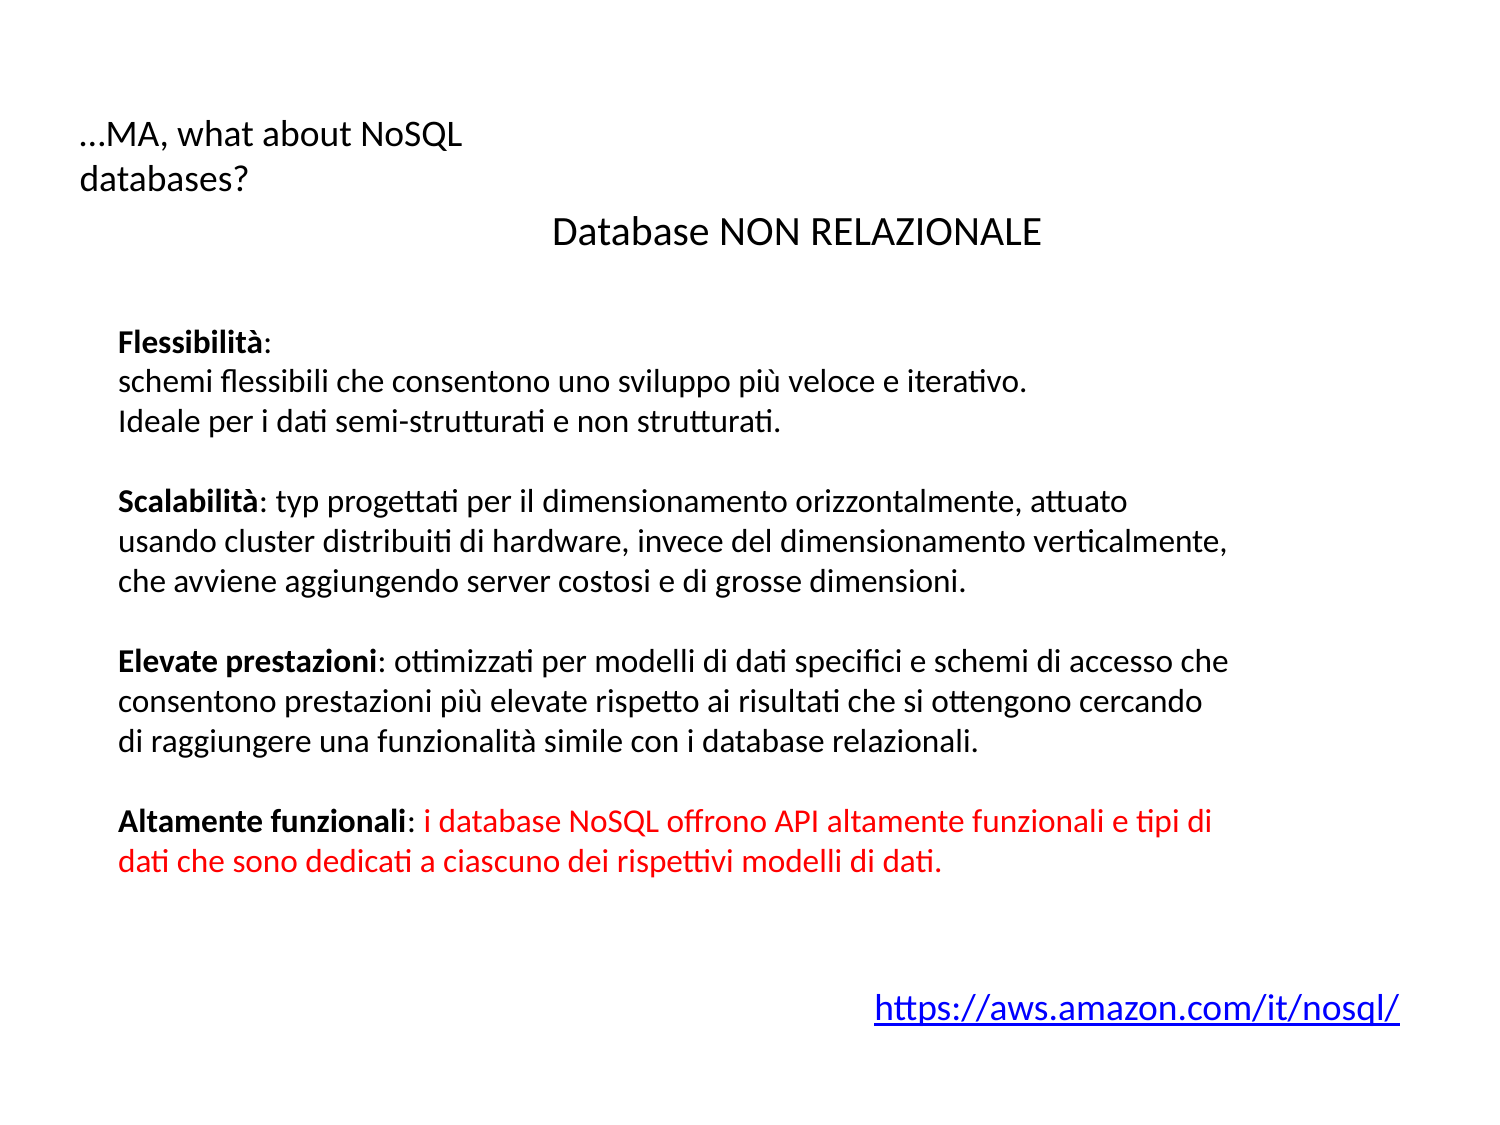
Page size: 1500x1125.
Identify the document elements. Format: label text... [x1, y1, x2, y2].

text_box https://aws.amazon.com/it/nosql/ [859, 975, 1415, 1036]
text_box Database NON RELAZIONALE [537, 196, 1247, 311]
text_box …MA, what about NoSQL databases? [64, 101, 585, 207]
text_box Flessibilità: schemi flessibili che consentono uno sviluppo più veloce e iterativo. Ideale per i dati semi-strutturati e non strutturati. Scalabilità: typ progettati per il dimensionamento orizzontalmente, attuato usando cluster distribuiti di hardware, invece del dimensionamento verticalmente, che avviene aggiungendo server costosi e di grosse dimensioni. Elevate prestazioni: ottimizzati per modelli di dati specifici e schemi di accesso che consentono prestazioni più elevate rispetto ai risultati che si ottengono cercando di raggiungere una funzionalità simile con i database relazionali. Altamente funzionali: i database NoSQL offrono API altamente funzionali e tipi di dati che sono dedicati a ciascuno dei rispettivi modelli di dati. [103, 312, 1247, 932]
